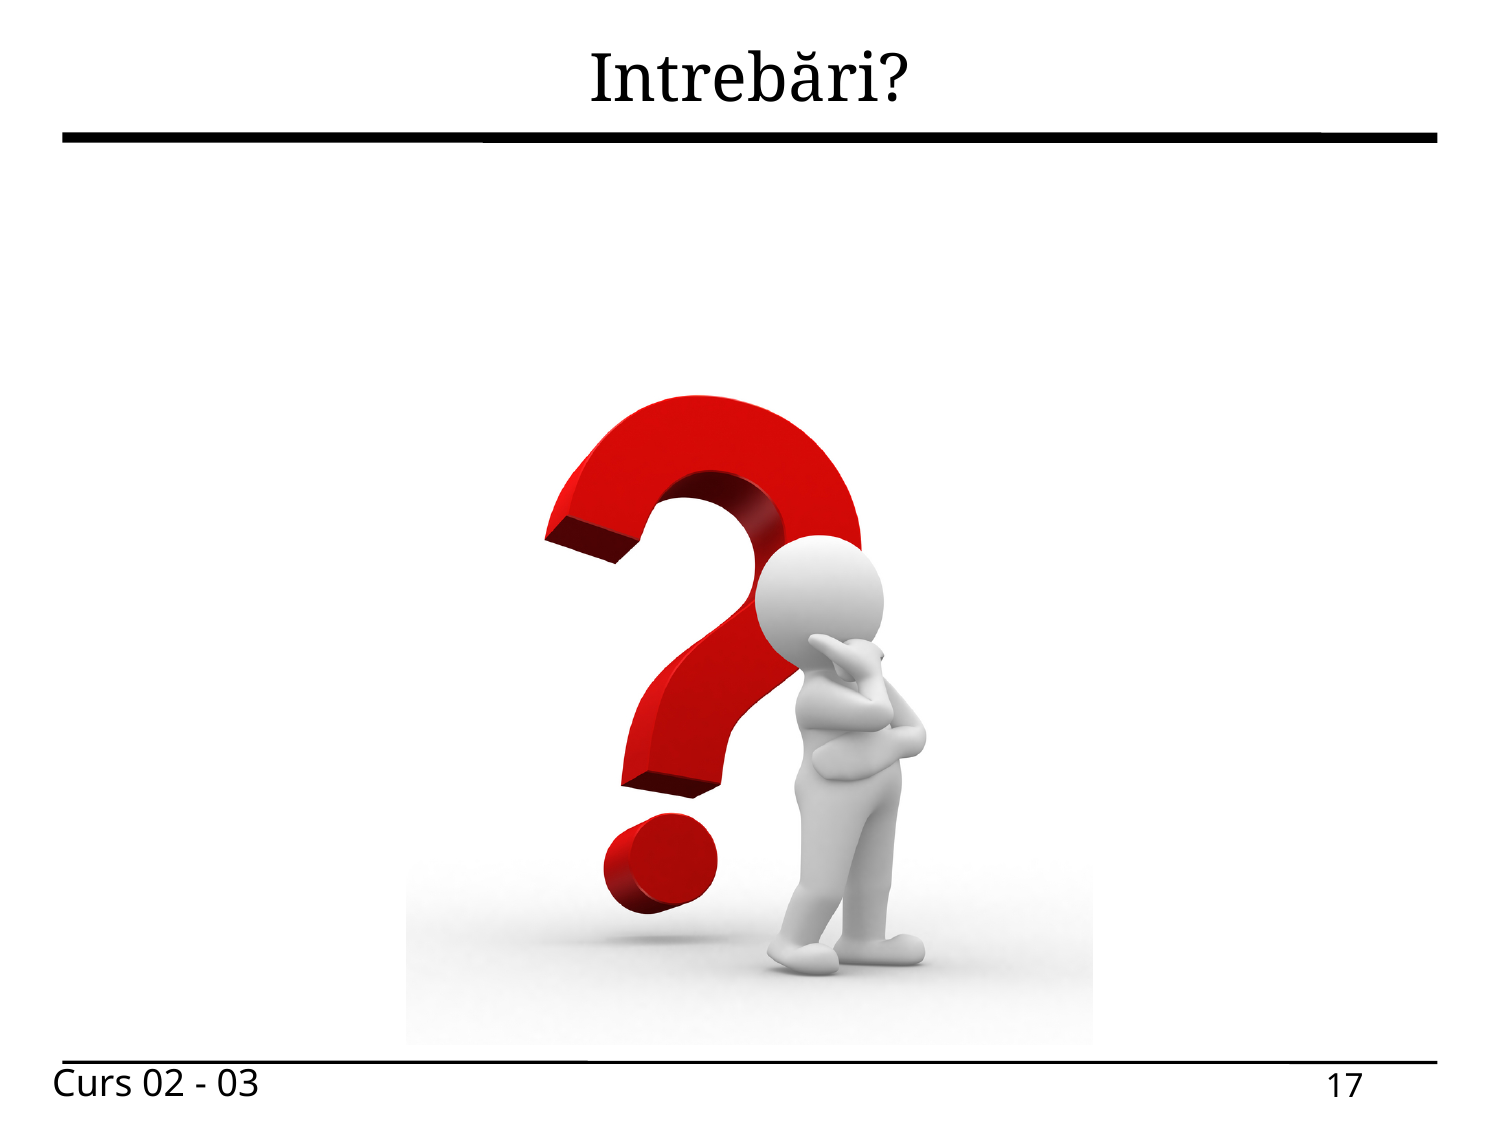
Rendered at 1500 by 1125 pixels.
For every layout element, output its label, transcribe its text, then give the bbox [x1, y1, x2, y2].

picture [405, 357, 1093, 1045]
title Intrebări? [62, 24, 1438, 126]
